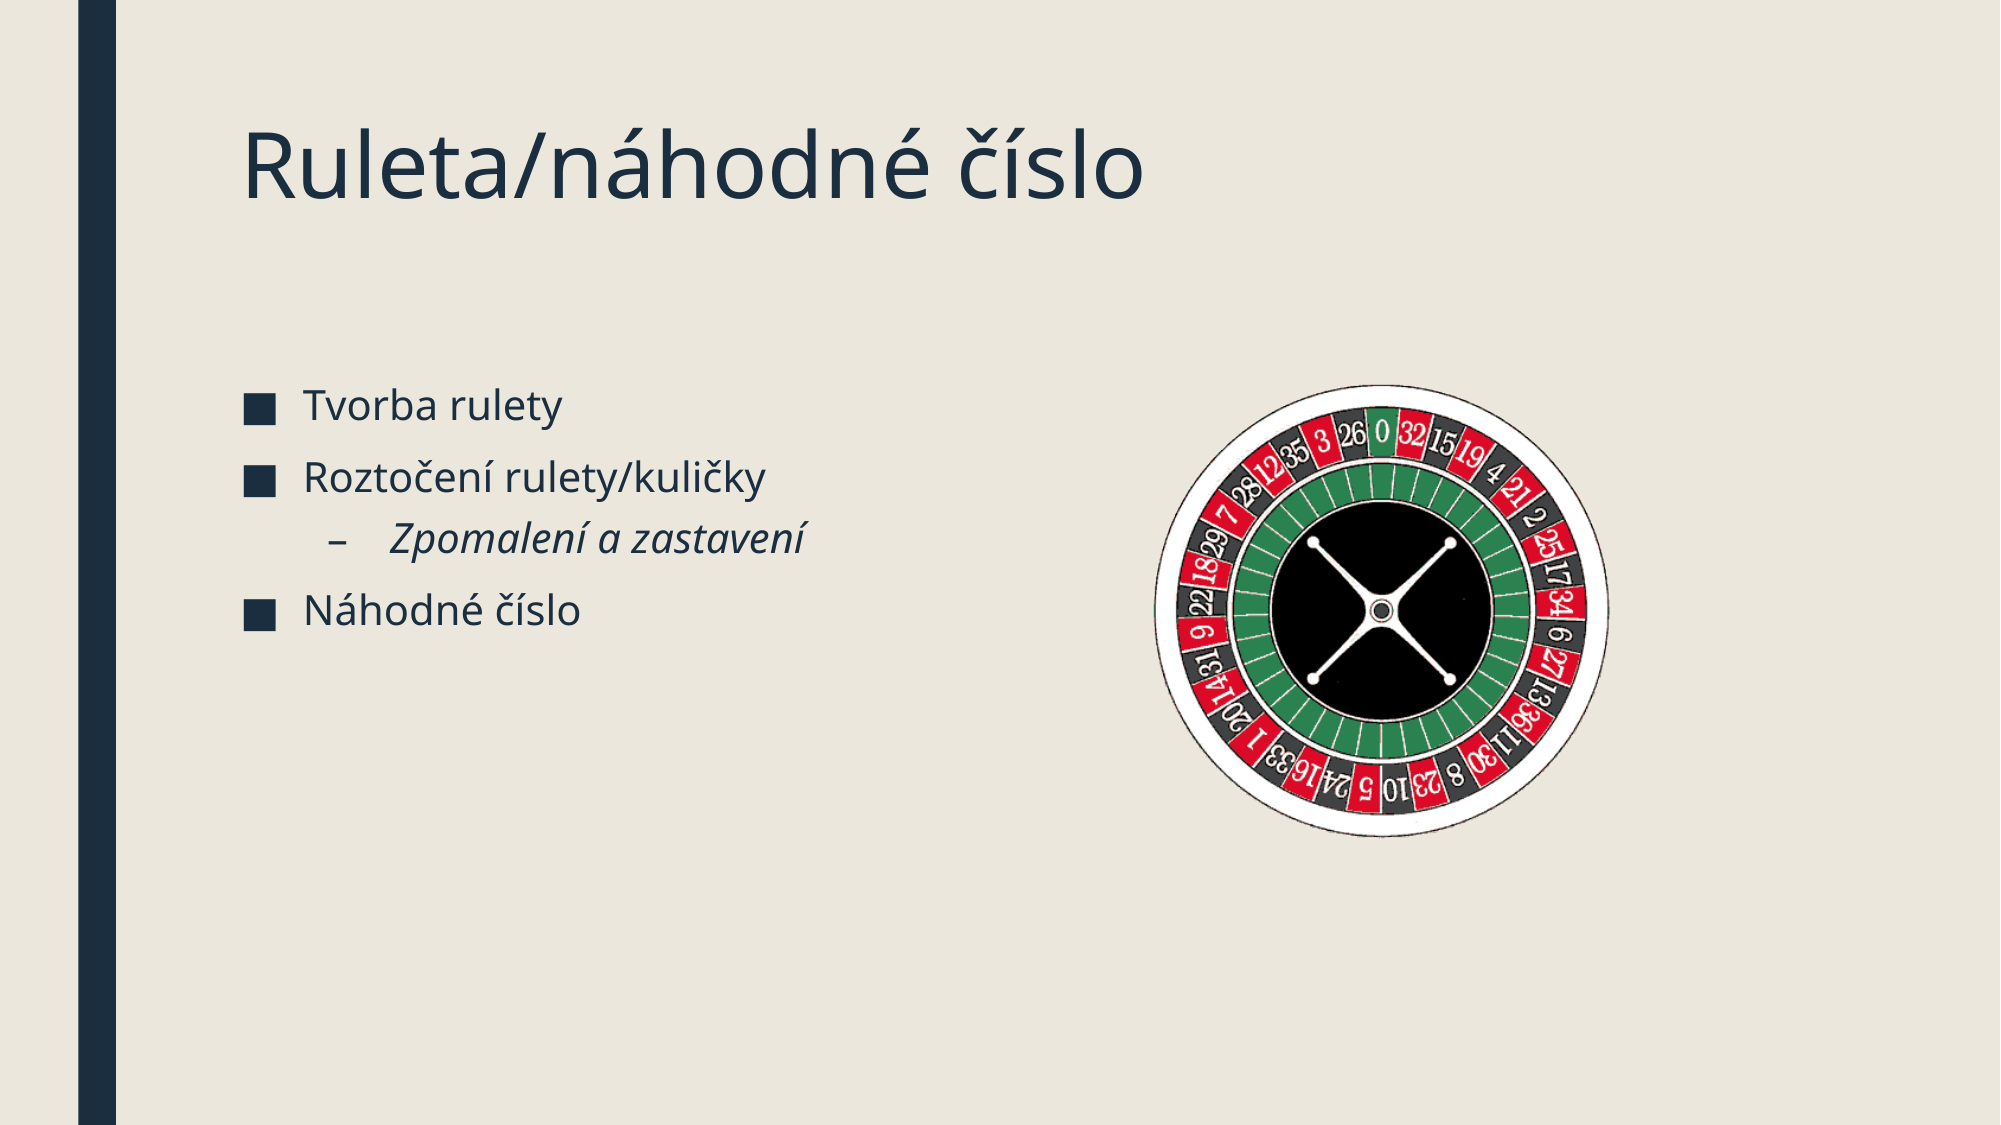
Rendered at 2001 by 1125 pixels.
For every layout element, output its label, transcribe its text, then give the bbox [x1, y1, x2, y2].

picture [1150, 374, 1617, 849]
title Ruleta/náhodné číslo [225, 112, 1800, 357]
list Tvorba rulety Roztočení rulety/kuličky Zpomalení a zastavení Náhodné číslo [225, 375, 1800, 963]
